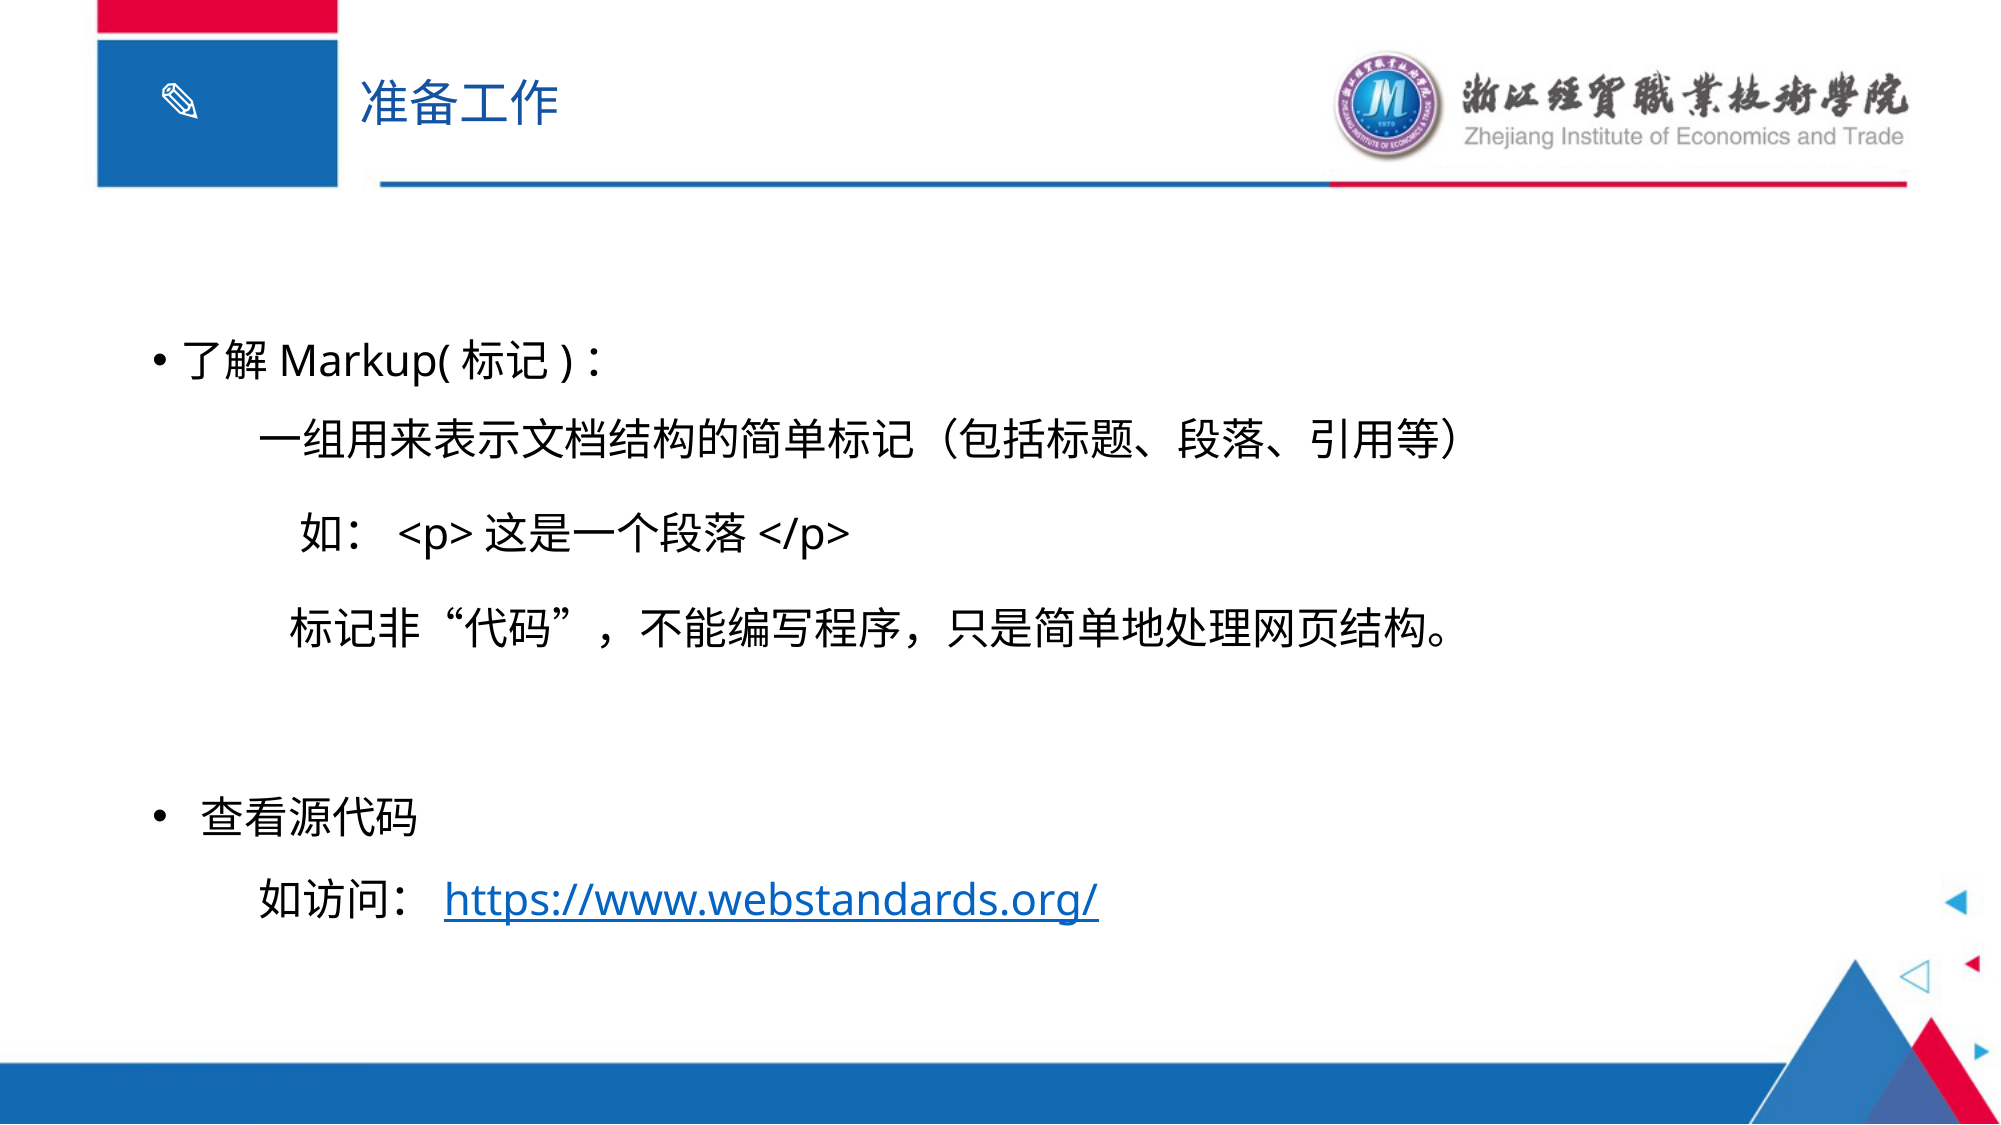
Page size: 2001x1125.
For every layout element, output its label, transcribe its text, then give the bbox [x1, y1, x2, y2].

list 了解Markup(标记)： 一组用来表示文档结构的简单标记（包括标题、段落、引用等） 如：<p>这是一个段落</p> 标记非“代码”，不能编写程序，只是简单地处理网页结构。 查看源代码 如访问：https://www.webstandards.org/ [137, 299, 1863, 1014]
picture [0, 0, 2000, 1124]
title 准备工作 [344, 51, 1413, 159]
